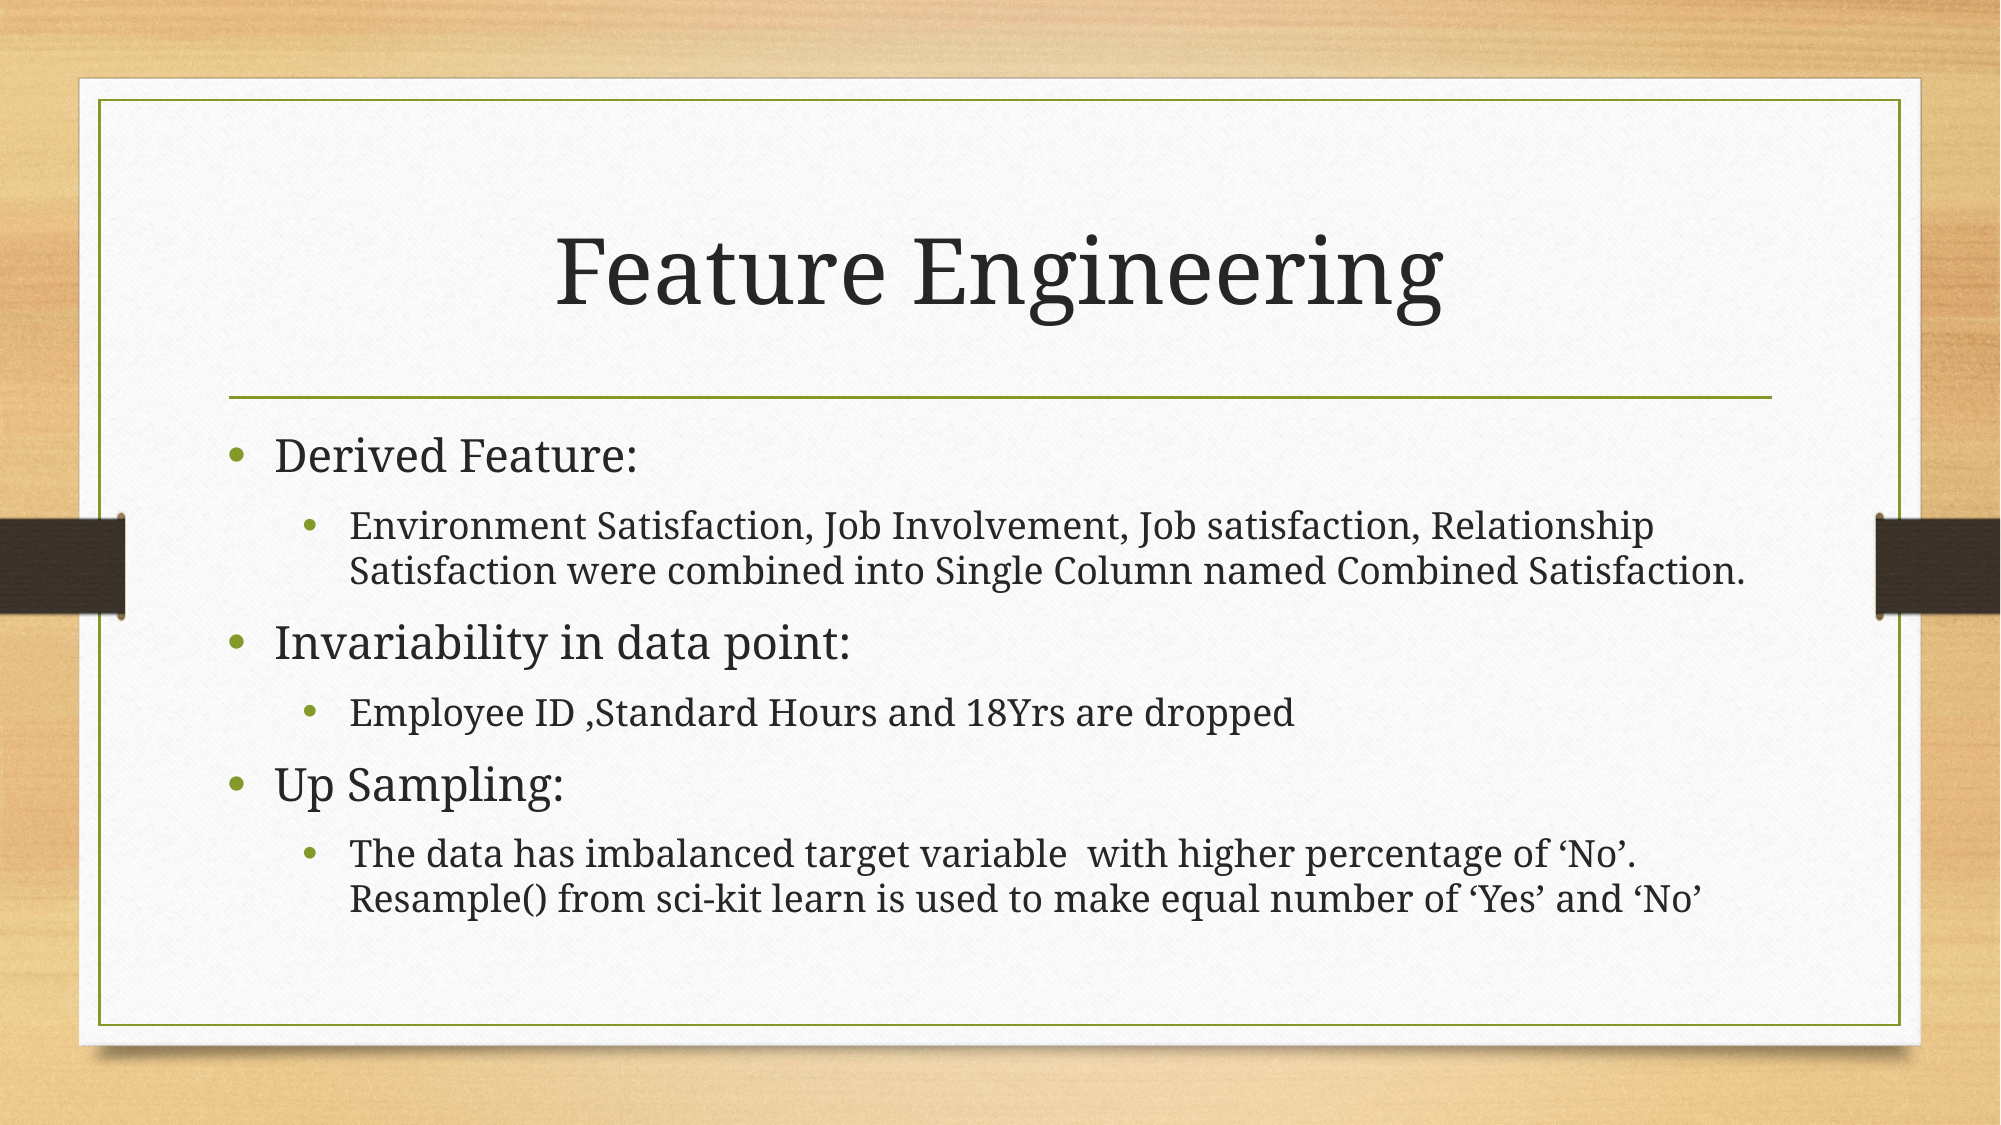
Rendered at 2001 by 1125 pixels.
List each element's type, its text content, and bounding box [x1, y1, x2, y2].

picture [0, 0, 2001, 1125]
list Derived Feature: Environment Satisfaction, Job Involvement, Job satisfaction, Relationship Satisfaction were combined into Single Column named Combined Satisfaction. Invariability in data point: Employee ID ,Standard Hours and 18Yrs are dropped Up Sampling: The data has imbalanced target variable with higher percentage of ‘No’. Resample() from sci-kit learn is used to make equal number of ‘Yes’ and ‘No’ [212, 419, 1788, 964]
title Feature Engineering [212, 161, 1788, 375]
